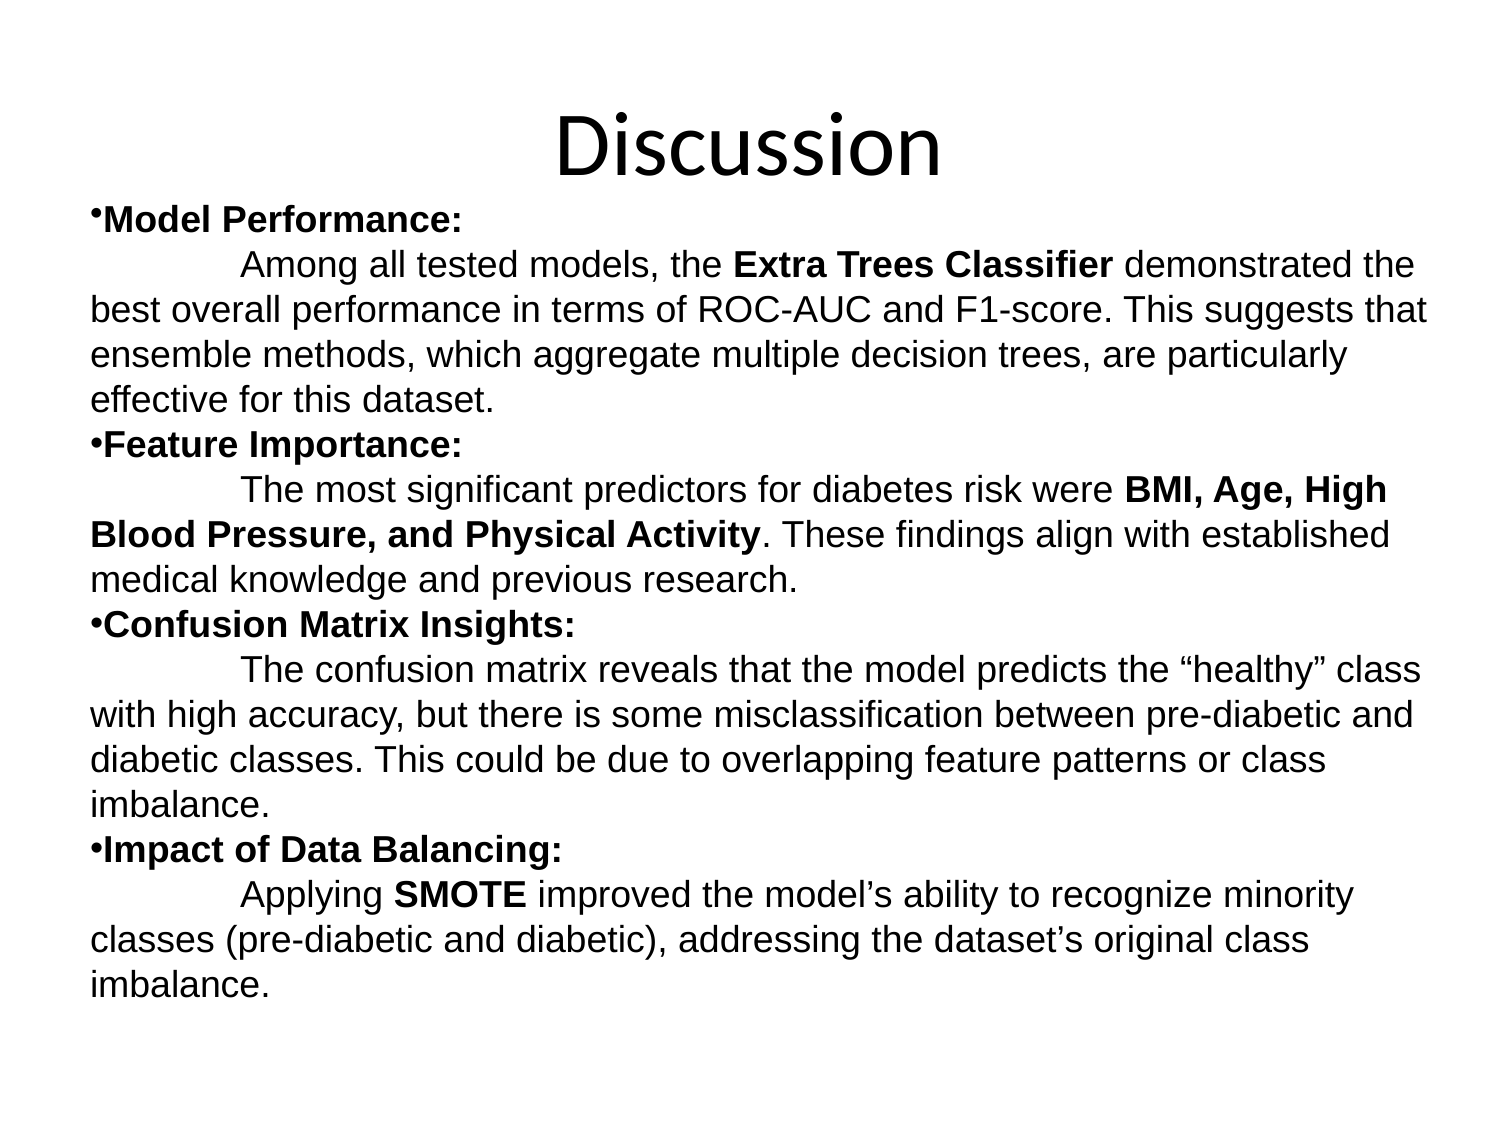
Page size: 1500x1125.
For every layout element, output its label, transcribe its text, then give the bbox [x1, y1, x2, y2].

list Model Performance: Among all tested models, the Extra Trees Classifier demonstrated the best overall performance in terms of ROC-AUC and F1-score. This suggests that ensemble methods, which aggregate multiple decision trees, are particularly effective for this dataset. Feature Importance: The most significant predictors for diabetes risk were BMI, Age, High Blood Pressure, and Physical Activity. These findings align with established medical knowledge and previous research. Confusion Matrix Insights: The confusion matrix reveals that the model predicts the “healthy” class with high accuracy, but there is some misclassification between pre-diabetic and diabetic classes. This could be due to overlapping feature patterns or class imbalance. Impact of Data Balancing: Applying SMOTE improved the model’s ability to recognize minority classes (pre-diabetic and diabetic), addressing the dataset’s original class imbalance. [75, 187, 1476, 1013]
title Discussion [75, 45, 1425, 187]
